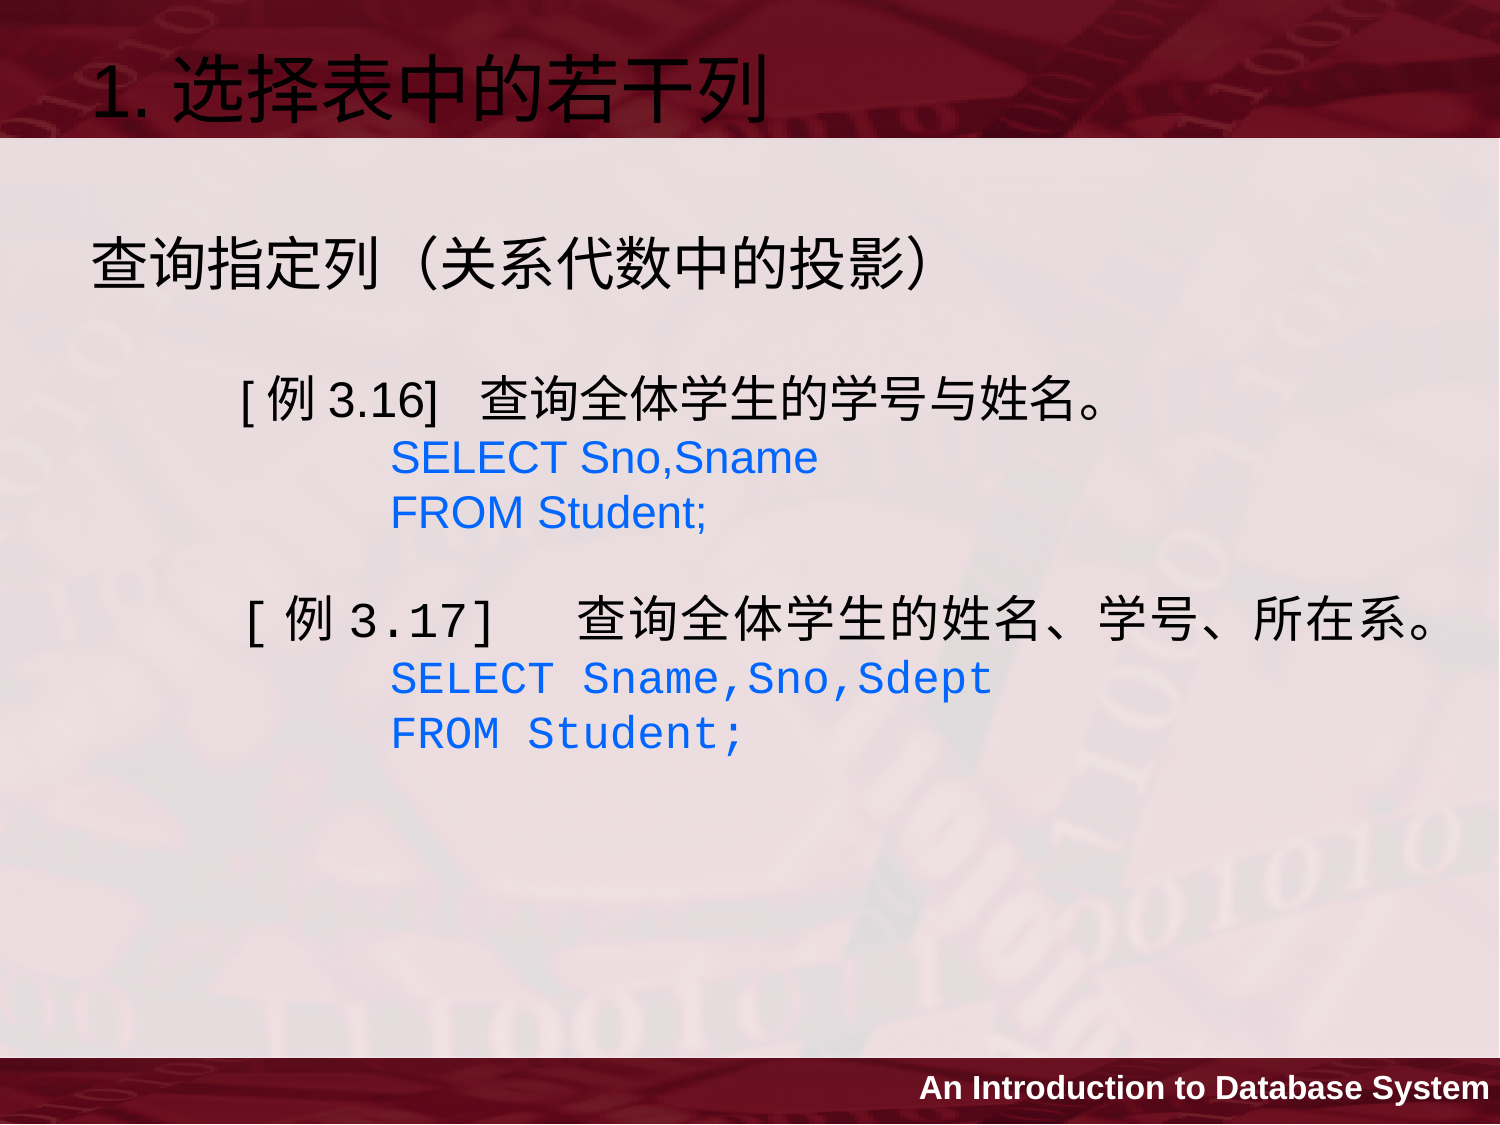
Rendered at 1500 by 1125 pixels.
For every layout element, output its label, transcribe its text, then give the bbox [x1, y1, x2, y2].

title 1.选择表中的若干列 [75, 0, 1425, 181]
picture [0, 0, 1500, 1124]
list 查询指定列（关系代数中的投影） [例3.16] 查询全体学生的学号与姓名。 SELECT Sno,Sname FROM Student; [例3.17] 查询全体学生的姓名、学号、所在系。 SELECT Sname,Sno,Sdept FROM Student; [75, 219, 1425, 1017]
